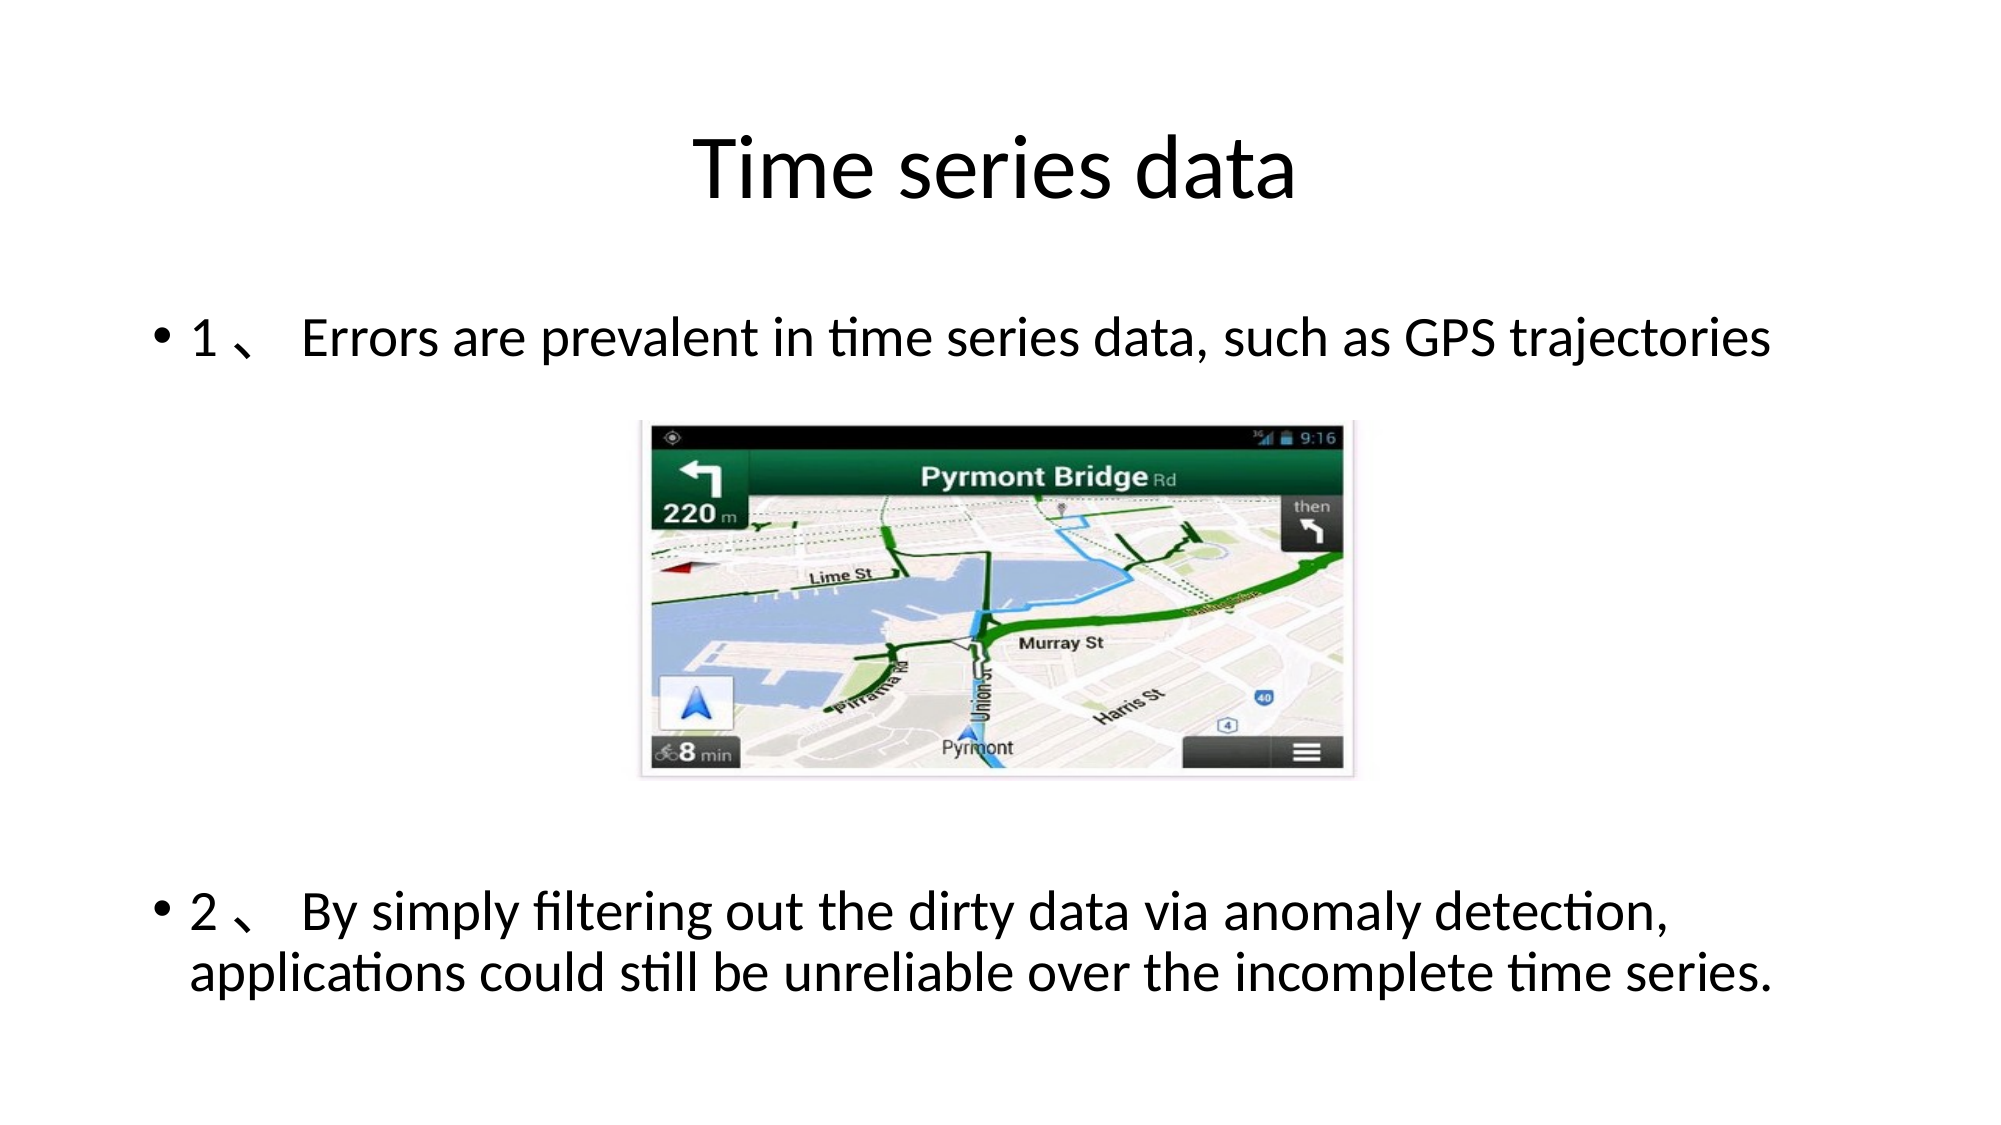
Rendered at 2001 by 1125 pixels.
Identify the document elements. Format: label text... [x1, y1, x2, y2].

picture [610, 420, 1389, 781]
title Time series data [137, 59, 1863, 278]
list 1、Errors are prevalent in time series data, such as GPS trajectories 2、By simply filtering out the dirty data via anomaly detection, applications could still be unreliable over the incomplete time series. [137, 299, 1863, 1014]
